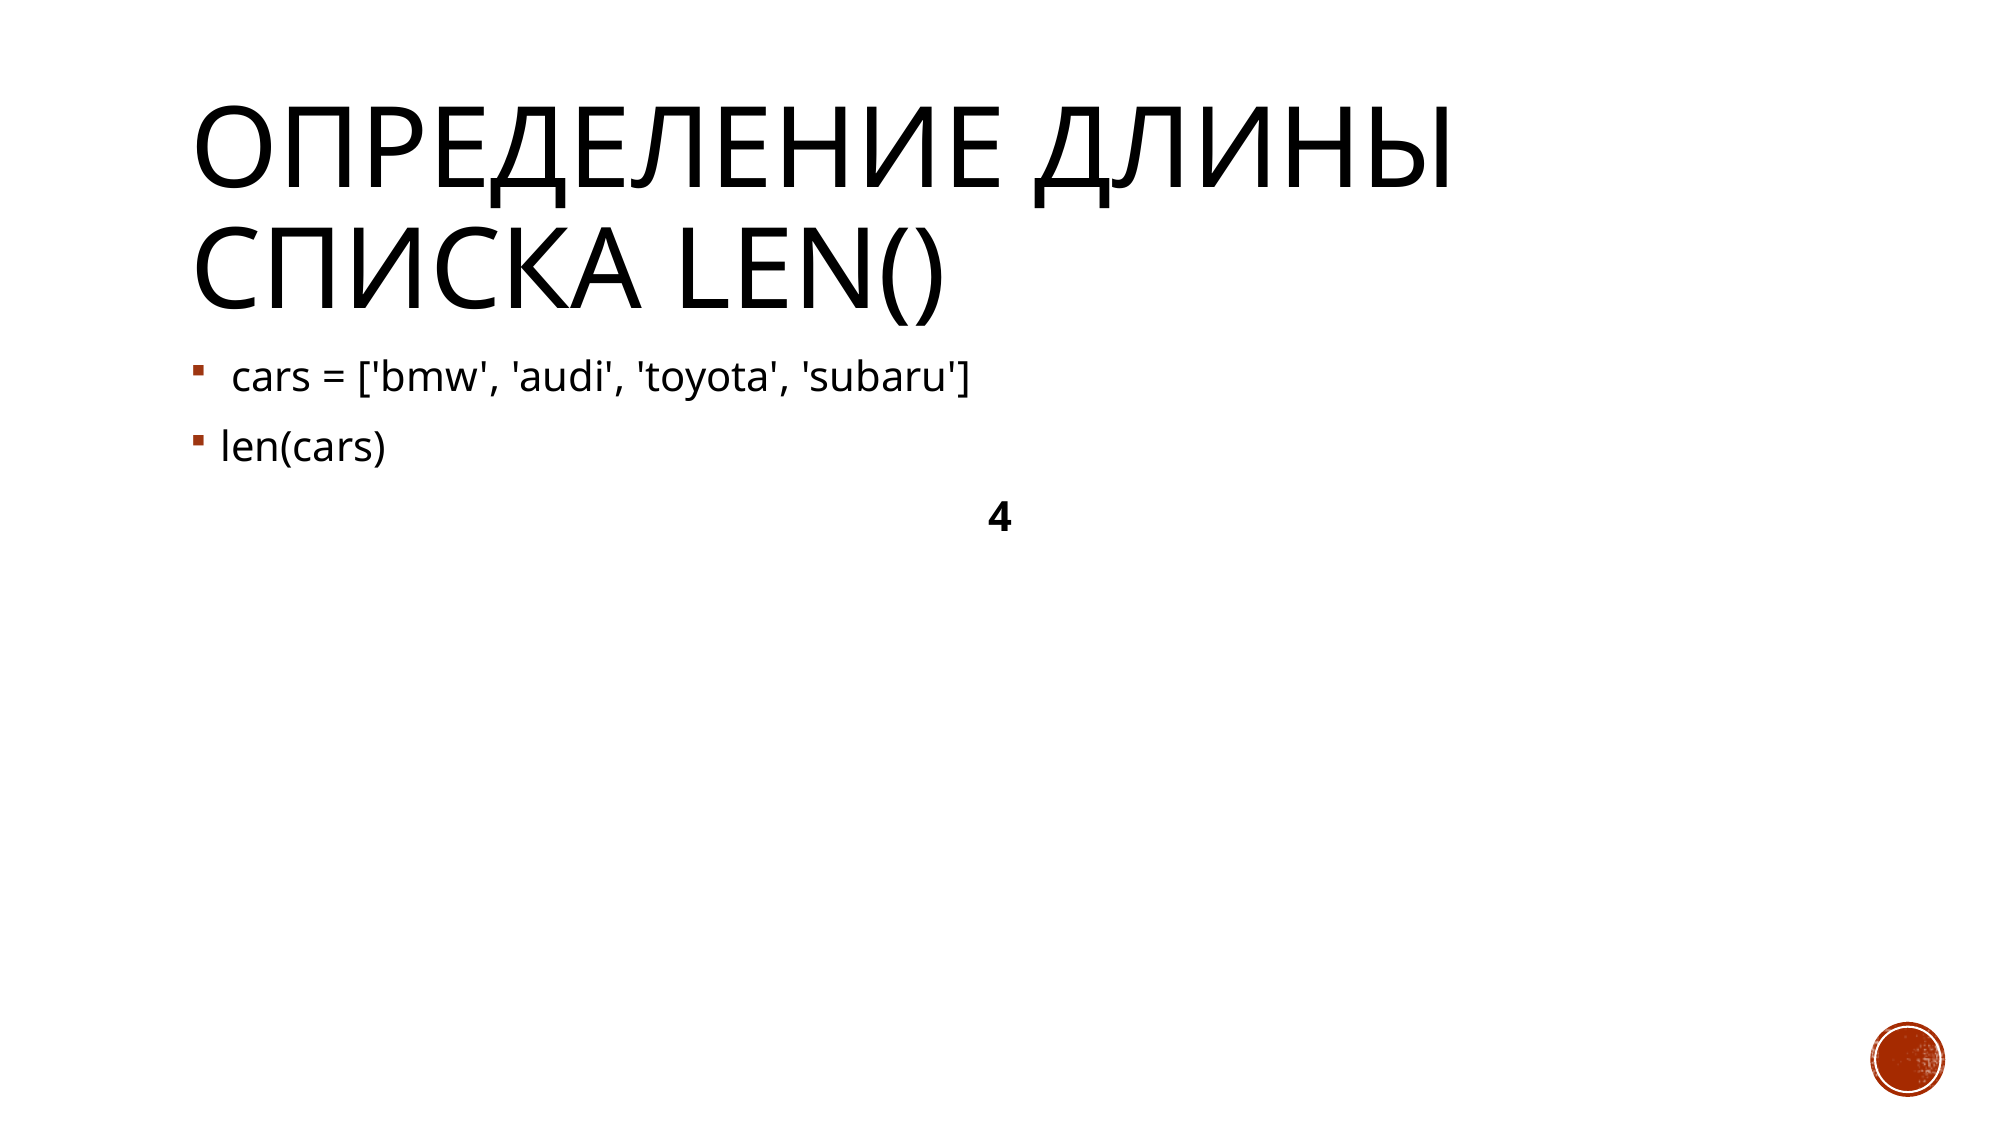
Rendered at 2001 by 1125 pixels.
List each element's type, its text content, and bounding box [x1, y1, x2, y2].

title Определение длины списка len() [175, 79, 1826, 344]
list cars = ['bmw', 'audi', 'toyota', 'subaru'] len(cars) 4 [175, 348, 1826, 1013]
